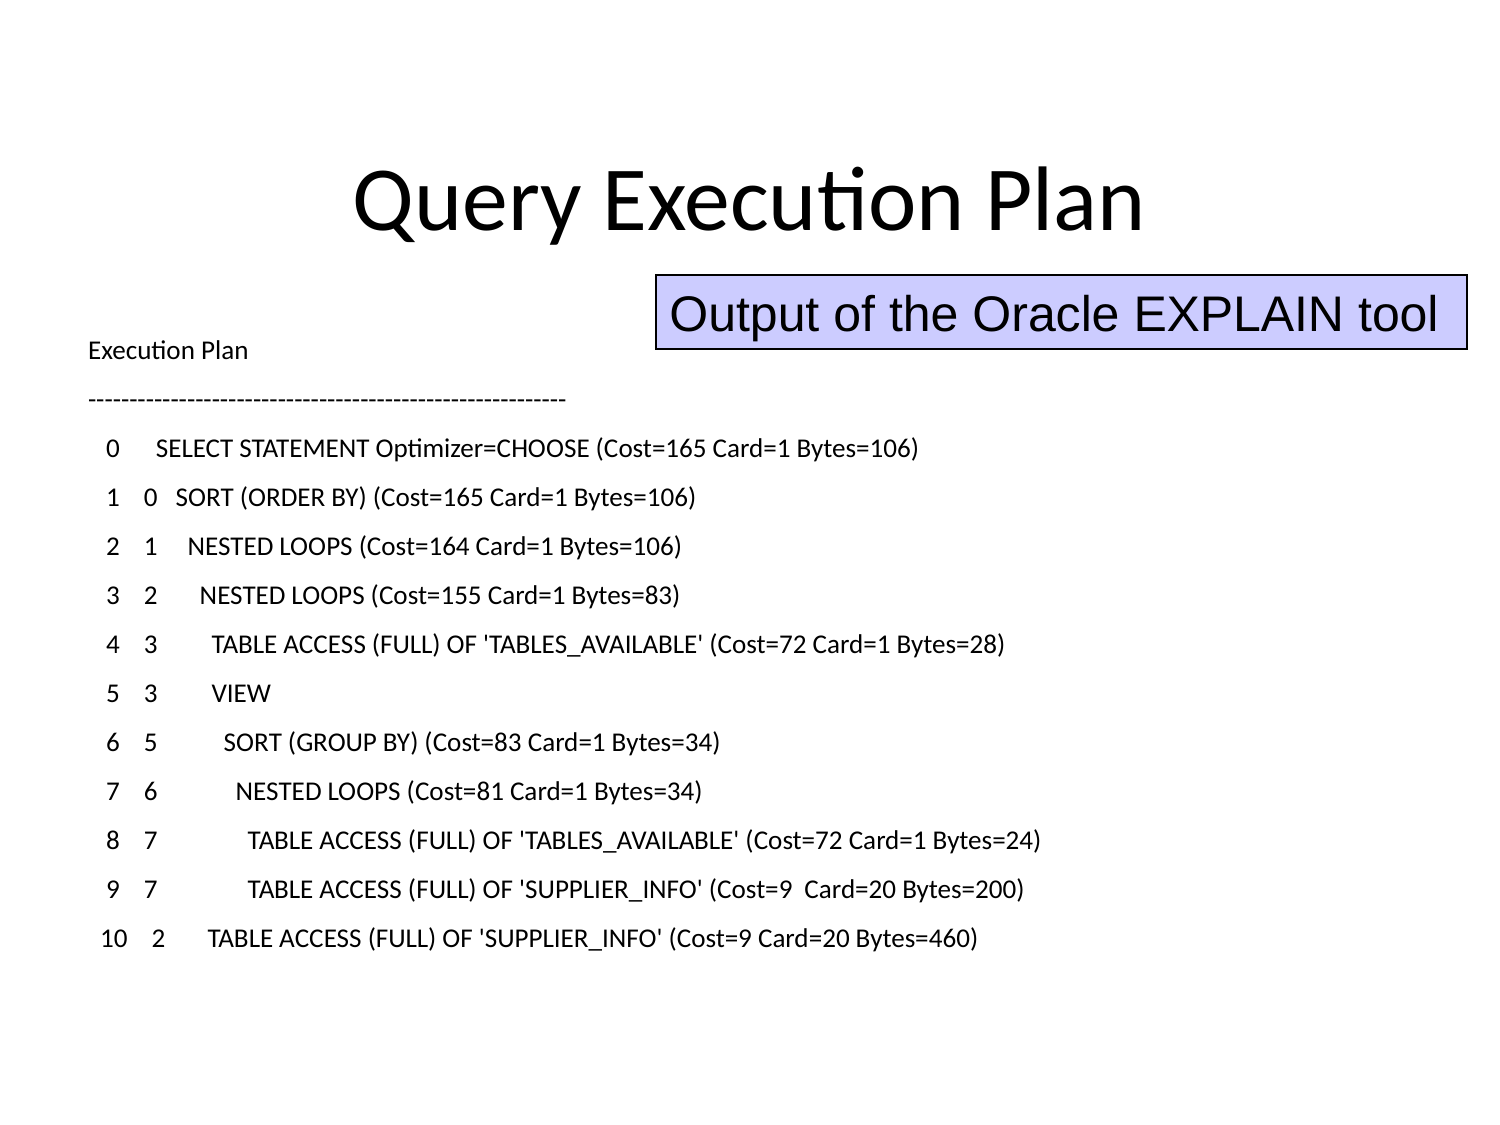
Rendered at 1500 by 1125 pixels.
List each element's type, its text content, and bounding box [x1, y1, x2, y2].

text_box Output of the Oracle EXPLAIN tool [655, 274, 1467, 349]
title Query Execution Plan [112, 99, 1388, 288]
text_box Execution Plan ---------------------------------------------------------- 0 SELECT STATEMENT Optimizer=CHOOSE (Cost=165 Card=1 Bytes=106) 1 0 SORT (ORDER BY) (Cost=165 Card=1 Bytes=106) 2 1 NESTED LOOPS (Cost=164 Card=1 Bytes=106) 3 2 NESTED LOOPS (Cost=155 Card=1 Bytes=83) 4 3 TABLE ACCESS (FULL) OF 'TABLES_AVAILABLE' (Cost=72 Card=1 Bytes=28) 5 3 VIEW 6 5 SORT (GROUP BY) (Cost=83 Card=1 Bytes=34) 7 6 NESTED LOOPS (Cost=81 Card=1 Bytes=34) 8 7 TABLE ACCESS (FULL) OF 'TABLES_AVAILABLE' (Cost=72 Card=1 Bytes=24) 9 7 TABLE ACCESS (FULL) OF 'SUPPLIER_INFO' (Cost=9 Card=20 Bytes=200) 10 2 TABLE ACCESS (FULL) OF 'SUPPLIER_INFO' (Cost=9 Card=20 Bytes=460) [74, 325, 1313, 1009]
